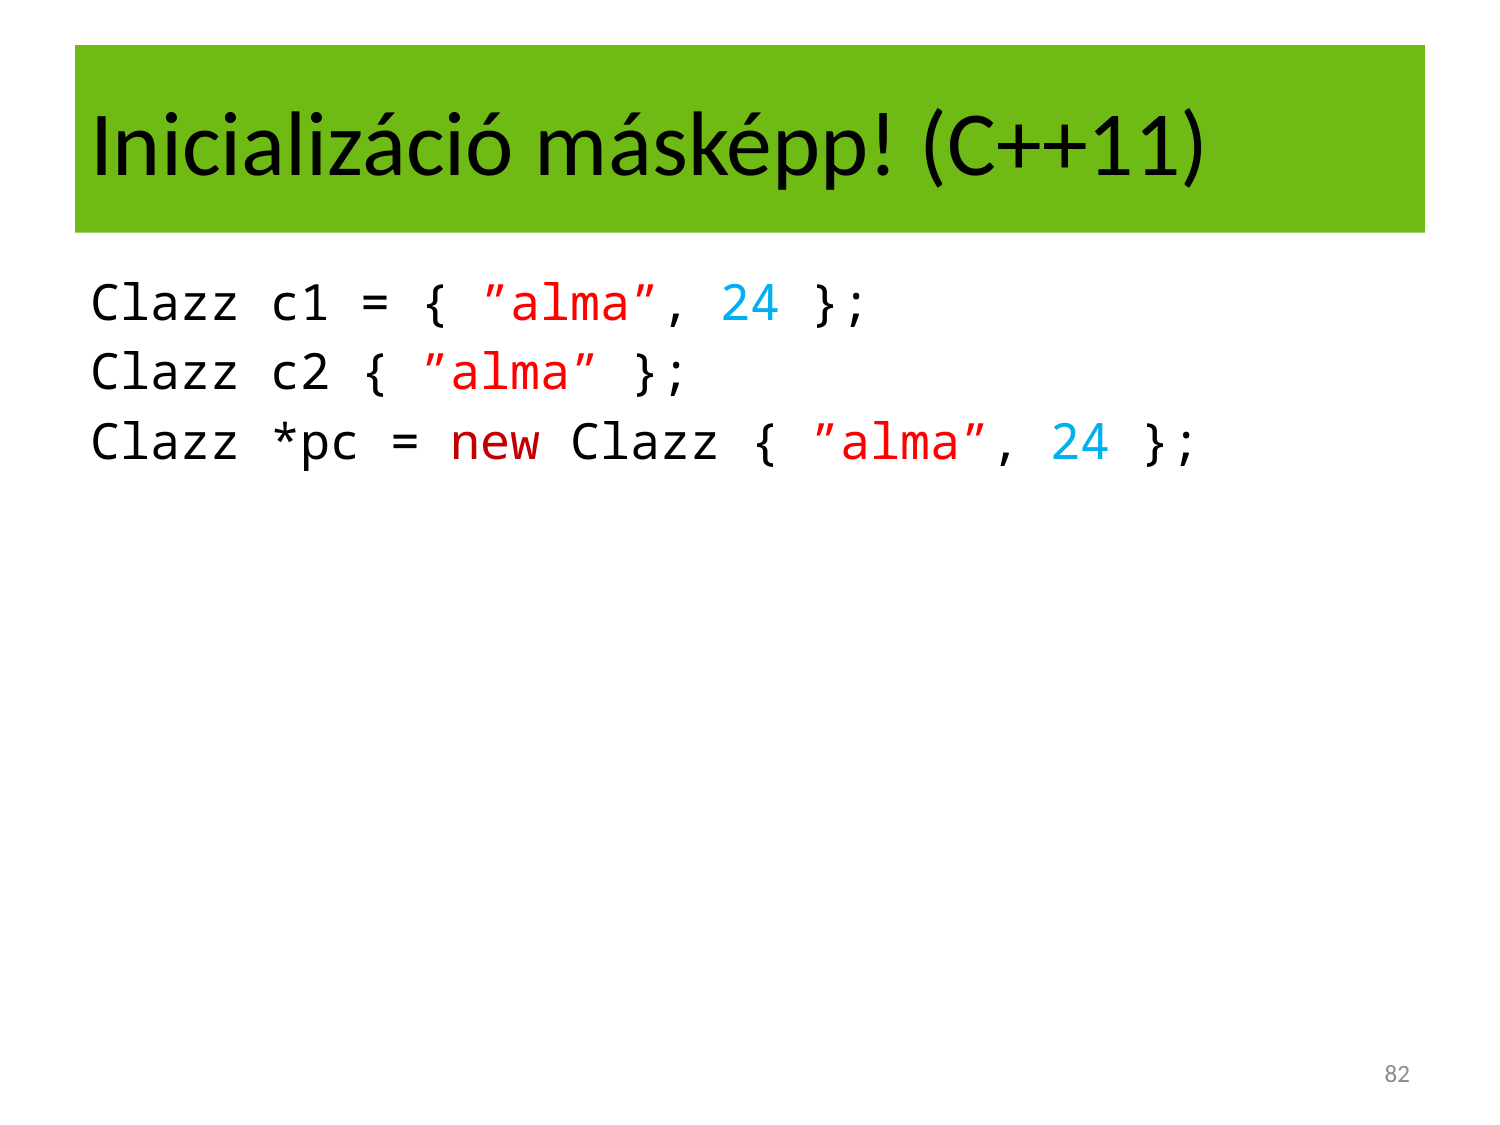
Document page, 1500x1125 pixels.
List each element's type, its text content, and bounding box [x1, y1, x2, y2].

title Inicializáció másképp! (C++11) [74, 44, 1426, 233]
slide_number 82 [1074, 1042, 1425, 1103]
list Clazz c1 = { ”alma”, 24 }; Clazz c2 { ”alma” }; Clazz *pc = new Clazz { ”alma”, 24 }; [74, 262, 1500, 1006]
